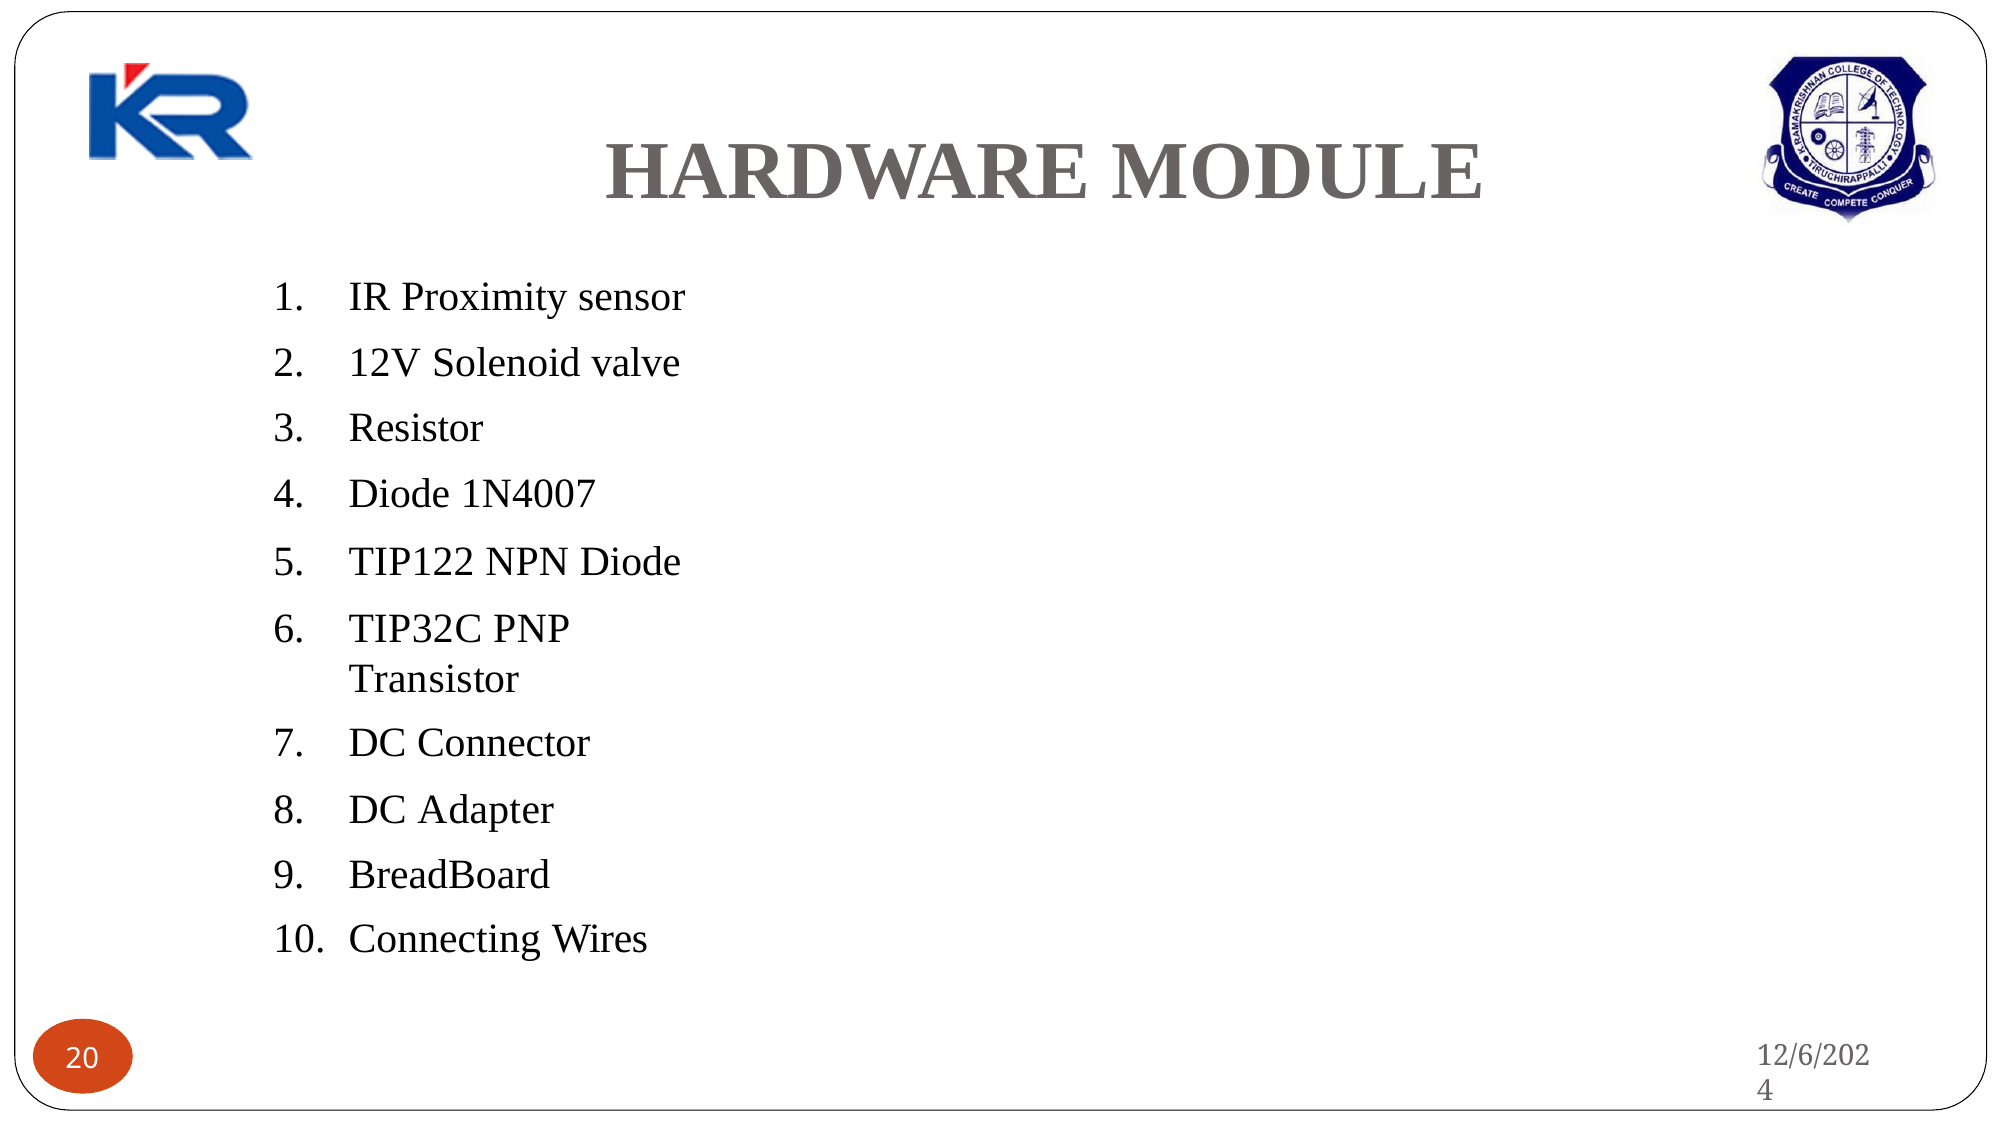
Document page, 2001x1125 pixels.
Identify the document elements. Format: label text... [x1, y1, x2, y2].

text_box [32, 1018, 133, 1094]
text_box IR Proximity sensor 12V Solenoid valve Resistor Diode 1N4007 TIP122 NPN Diode TIP32C PNP Transistor DC Connector DC Adapter BreadBoard Connecting Wires [271, 251, 745, 961]
footer 12/6/2024 [1754, 1031, 1881, 1125]
picture [89, 62, 253, 160]
picture [1752, 50, 1941, 226]
title HARDWARE MODULE [603, 114, 1499, 305]
text_box 21 [58, 1039, 106, 1079]
